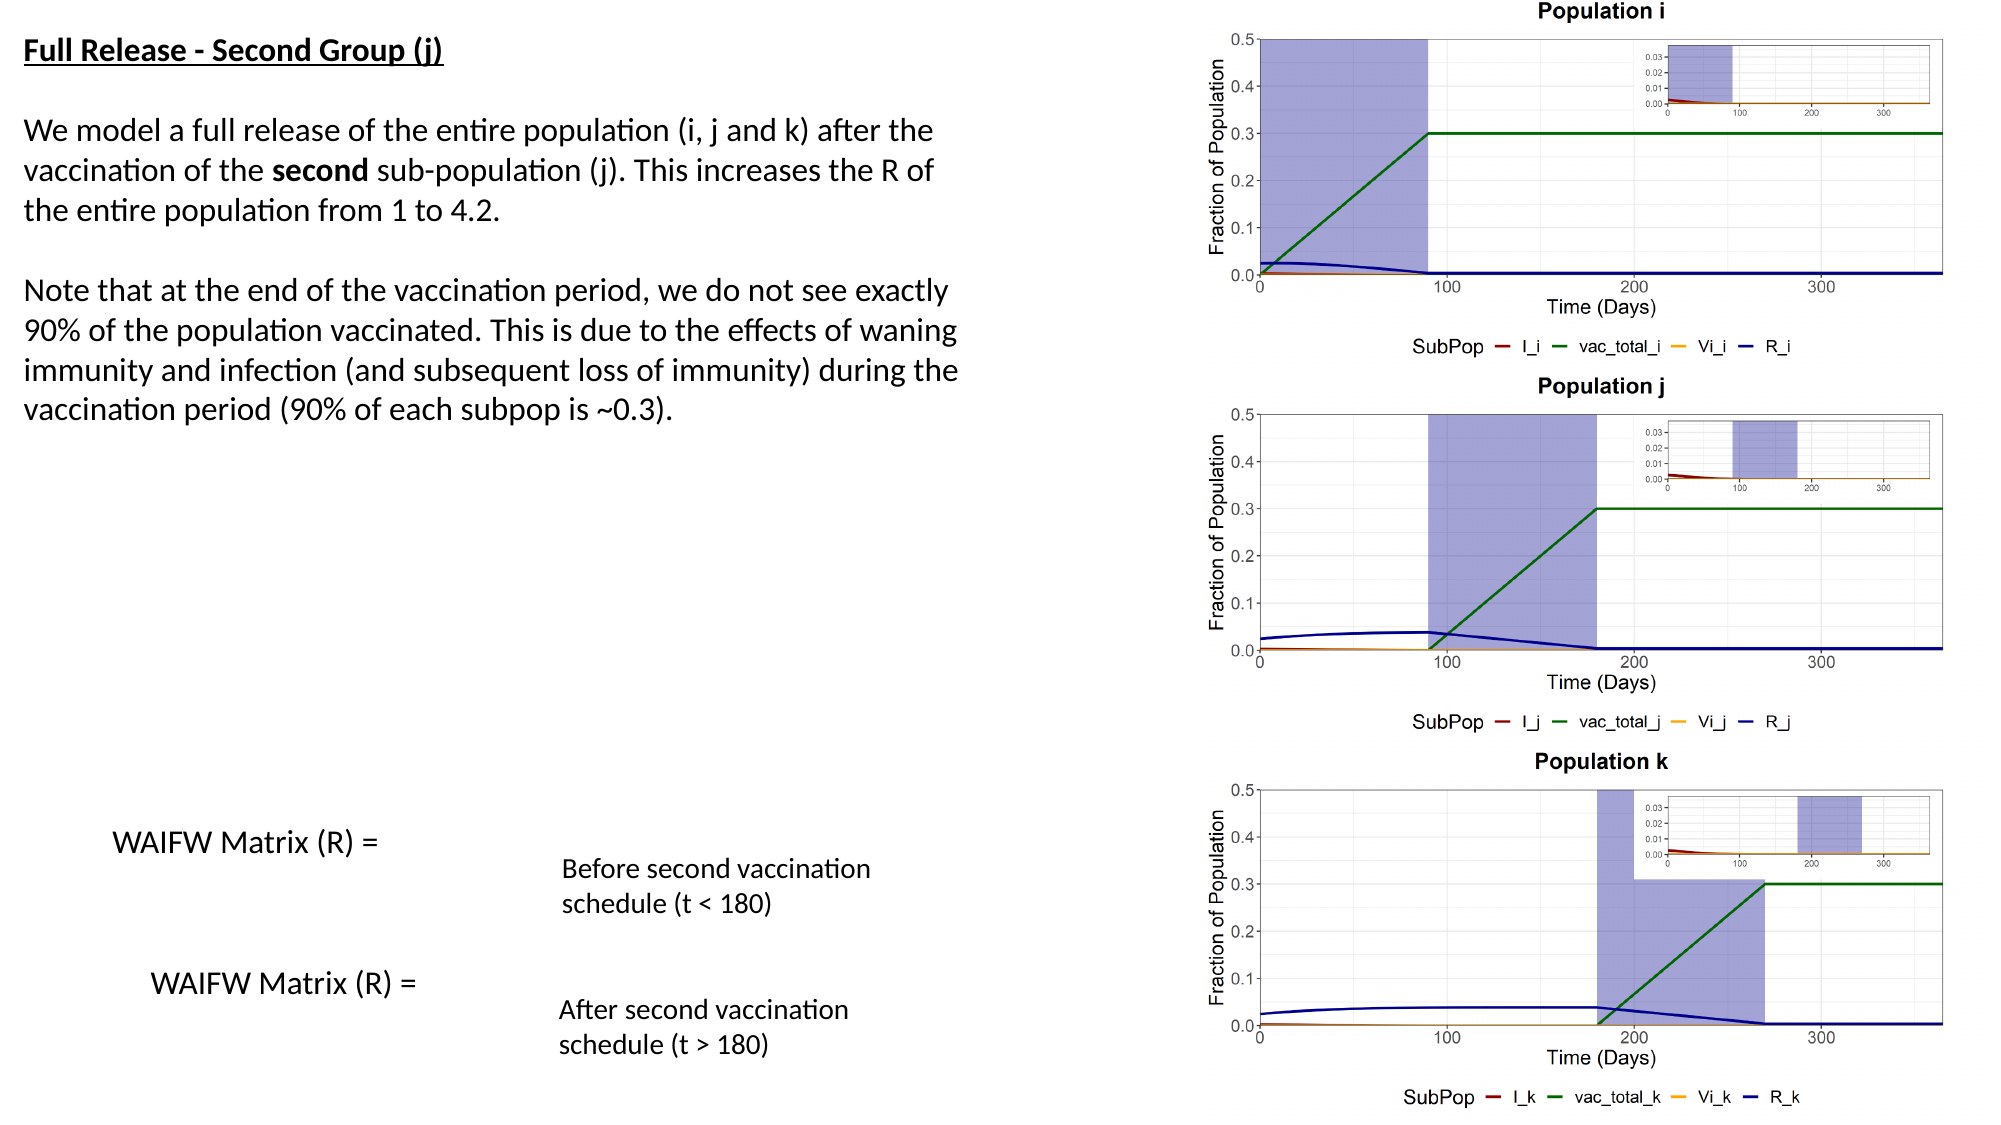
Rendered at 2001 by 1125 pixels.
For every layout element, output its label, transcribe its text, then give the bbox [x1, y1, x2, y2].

text_box After second vaccination schedule (t > 180) [544, 982, 910, 1068]
picture [1196, 0, 2000, 1125]
text_box Before second vaccination schedule (t < 180) [547, 842, 940, 927]
text_box Full Release - Second Group (j) We model a full release of the entire population (i, j and k) after the vaccination of the second sub-population (j). This increases the R of the entire population from 1 to 4.2. Note that at the end of the vaccination period, we do not see exactly 90% of the population vaccinated. This is due to the effects of waning immunity and infection (and subsequent loss of immunity) during the vaccination period (90% of each subpop is ~0.3). [9, 20, 975, 475]
